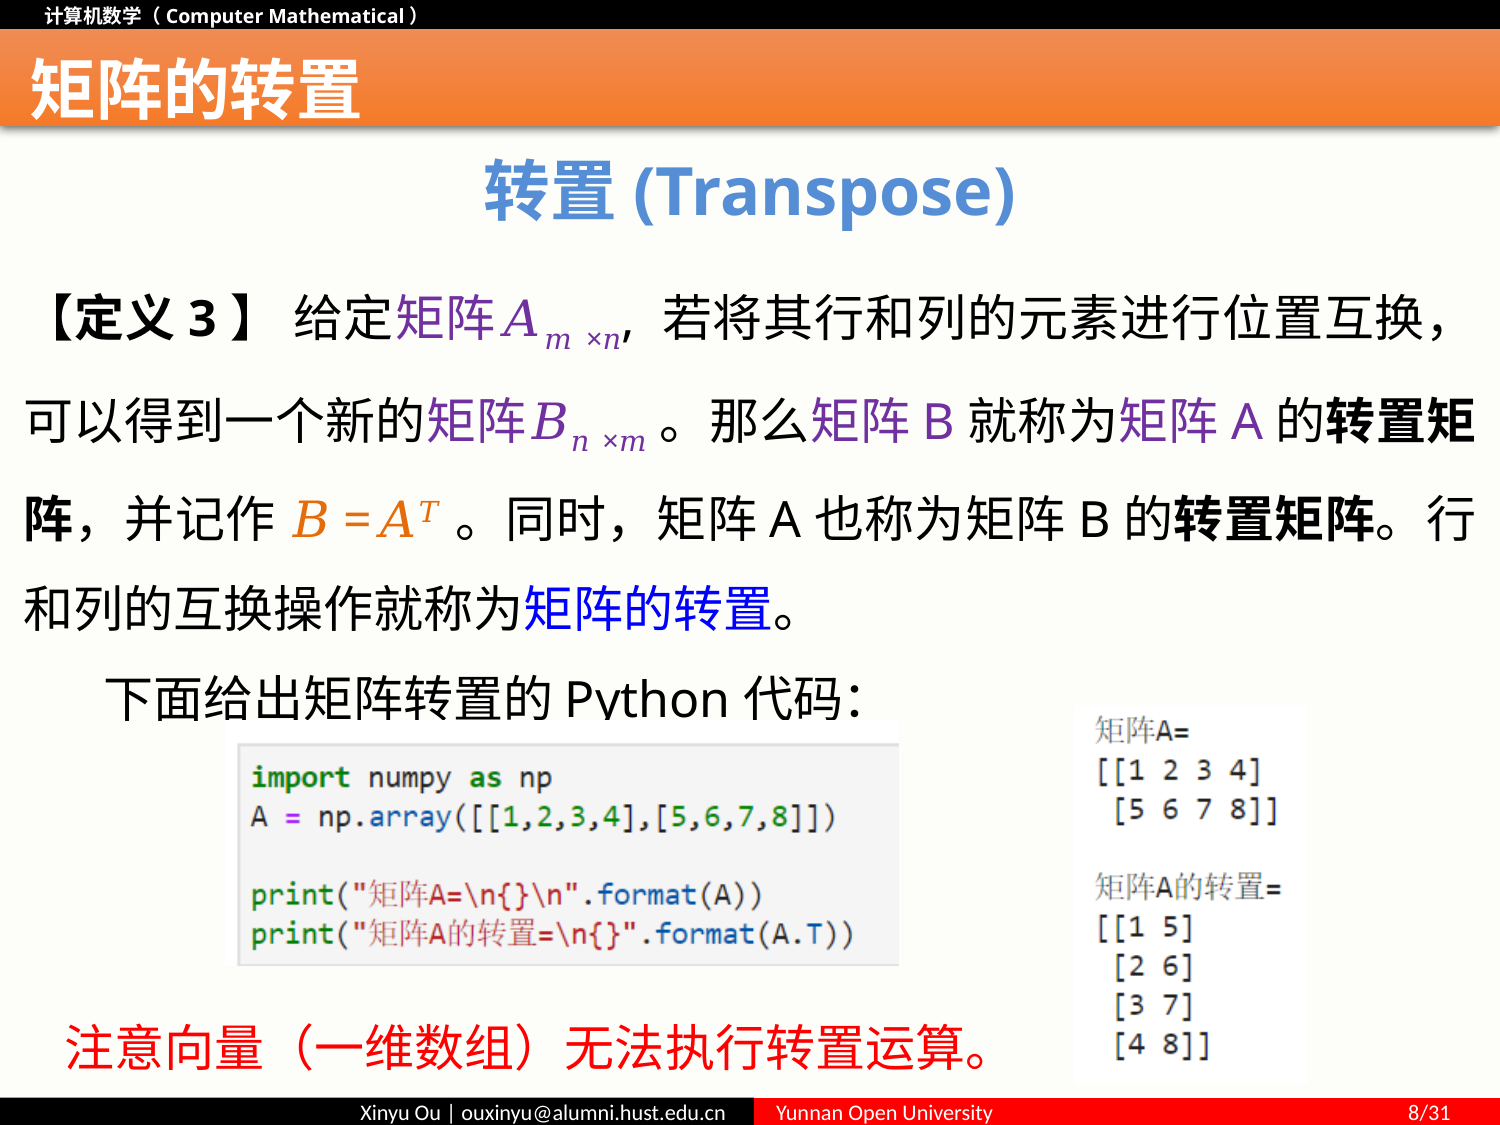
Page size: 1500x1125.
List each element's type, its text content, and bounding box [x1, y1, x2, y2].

list 【定义3】 给定矩阵𝐴𝑚×𝑛, 若将其行和列的元素进行位置互换，可以得到一个新的矩阵𝐵𝑛×𝑚。那么矩阵B就称为矩阵A的转置矩阵，并记作 𝐵=𝐴𝑇。同时，矩阵A也称为矩阵B的转置矩阵。行和列的互换操作就称为矩阵的转置。 下面给出矩阵转置的Python代码： [0, 229, 1500, 721]
title 矩阵的转置 [0, 28, 1500, 124]
picture [1074, 704, 1307, 1084]
picture [224, 720, 899, 967]
text_box 注意向量（一维数组）无法执行转置运算。 [49, 1009, 1069, 1084]
list 转置(Transpose) [0, 148, 1500, 229]
